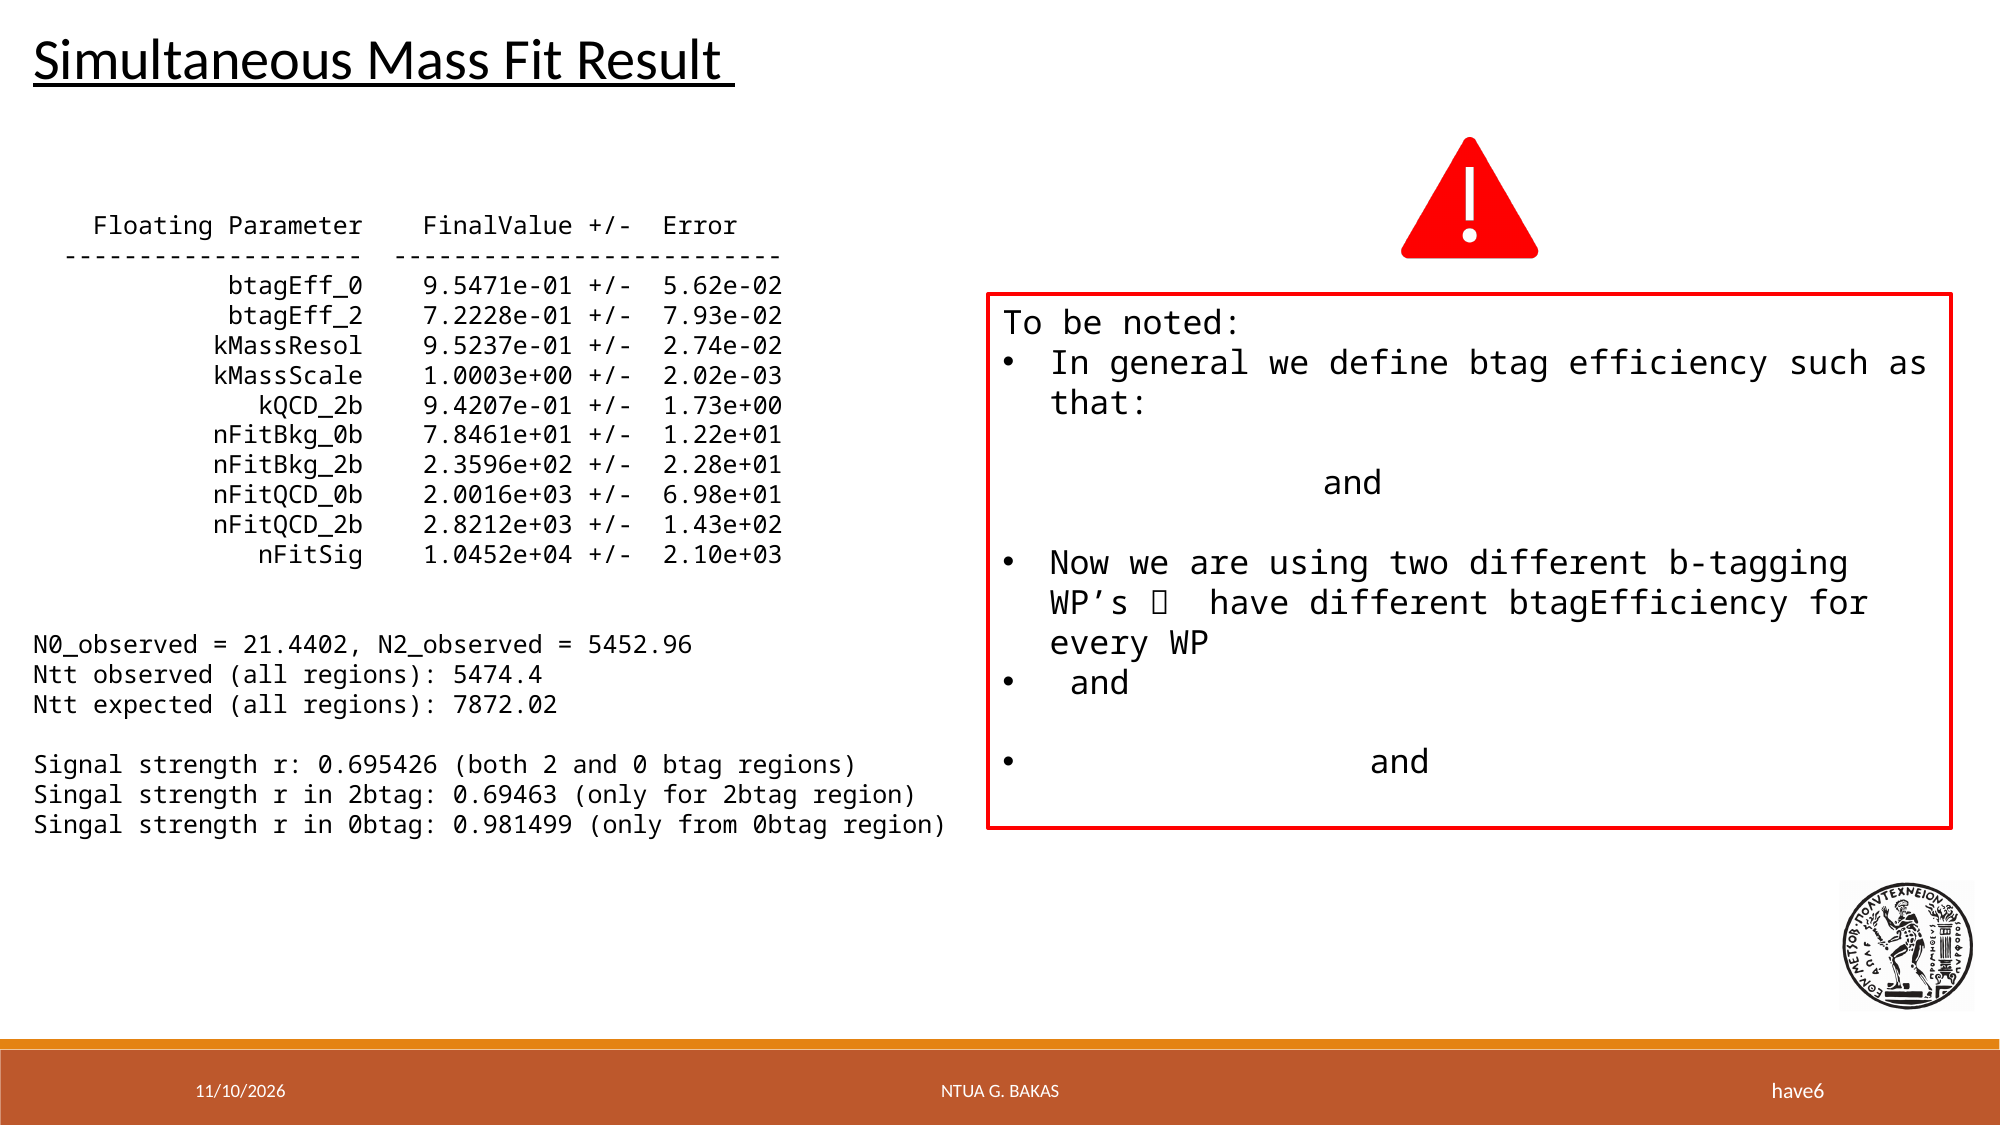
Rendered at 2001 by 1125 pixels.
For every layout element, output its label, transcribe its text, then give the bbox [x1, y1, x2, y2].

text_box Simultaneous Mass Fit Result [18, 13, 1952, 99]
footer NTUA G. Bakas [604, 1059, 1396, 1120]
slide_number have6 [1624, 1059, 1840, 1120]
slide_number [180, 1059, 586, 1120]
text_box Floating Parameter FinalValue +/- Error -------------------- -------------------------- btagEff_0 9.5471e-01 +/- 5.62e-02 btagEff_2 7.2228e-01 +/- 7.93e-02 kMassResol 9.5237e-01 +/- 2.74e-02 kMassScale 1.0003e+00 +/- 2.02e-03 kQCD_2b 9.4207e-01 +/- 1.73e+00 nFitBkg_0b 7.8461e+01 +/- 1.22e+01 nFitBkg_2b 2.3596e+02 +/- 2.28e+01 nFitQCD_0b 2.0016e+03 +/- 6.98e+01 nFitQCD_2b 2.8212e+03 +/- 1.43e+02 nFitSig 1.0452e+04 +/- 2.10e+03 N0_observed = 21.4402, N2_observed = 5452.96 Ntt observed (all regions): 5474.4 Ntt expected (all regions): 7872.02 Signal strength r: 0.695426 (both 2 and 0 btag regions) Singal strength r in 2btag: 0.69463 (only for 2btag region) Singal strength r in 0btag: 0.981499 (only from 0btag region) [18, 202, 1019, 846]
picture [1839, 880, 1975, 1012]
picture [1394, 122, 1546, 274]
